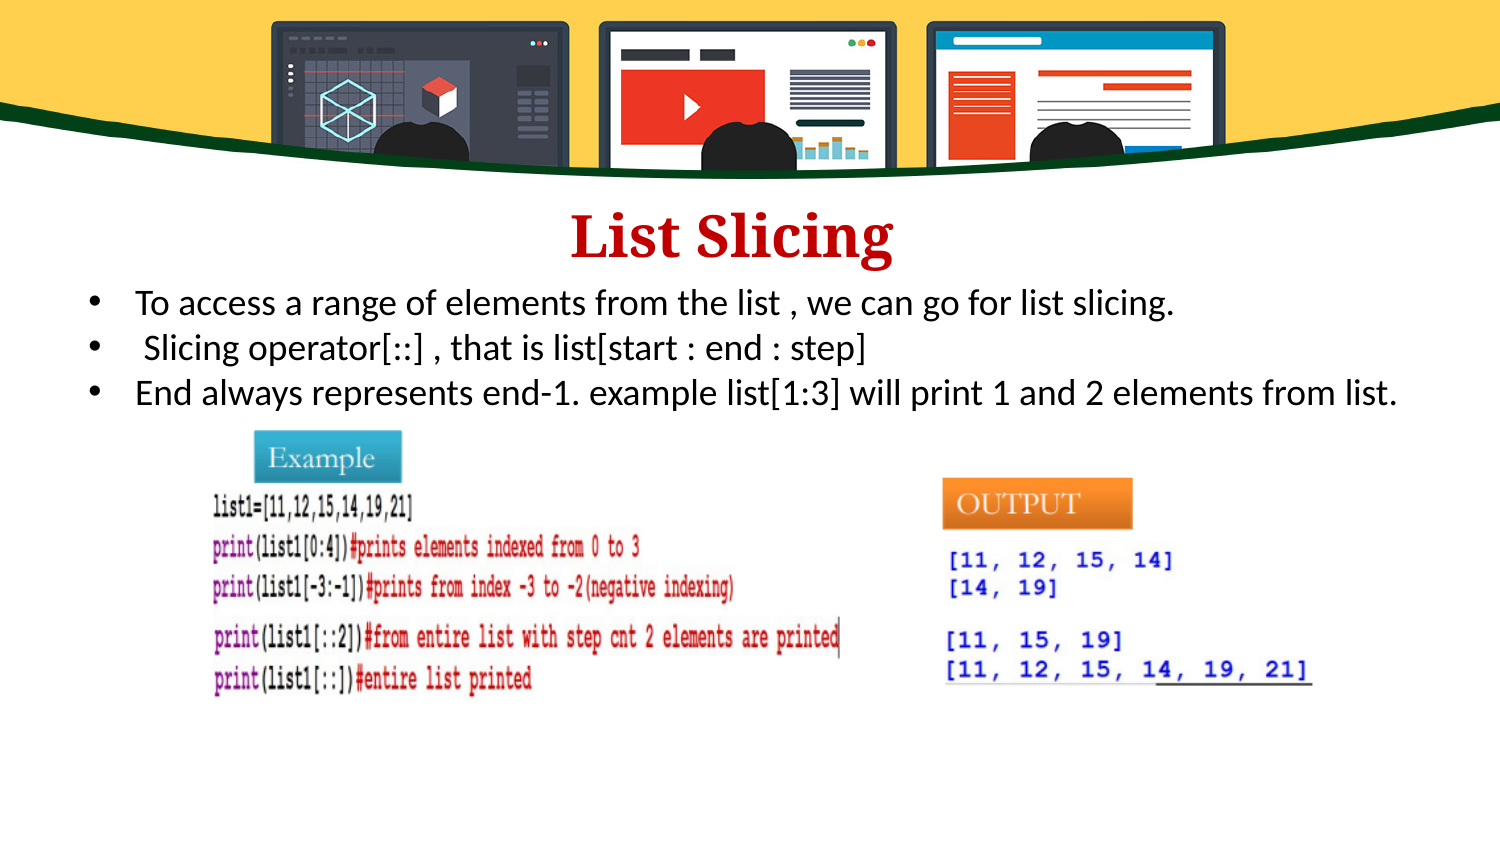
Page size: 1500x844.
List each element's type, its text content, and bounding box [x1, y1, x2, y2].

picture [0, 0, 1500, 844]
title List Slicing [48, 171, 1402, 297]
text_box To access a range of elements from the list , we can go for list slicing. Slicing operator[::] , that is list[start : end : step] End always represents end-1. example list[1:3] will print 1 and 2 elements from list. [73, 270, 1452, 466]
